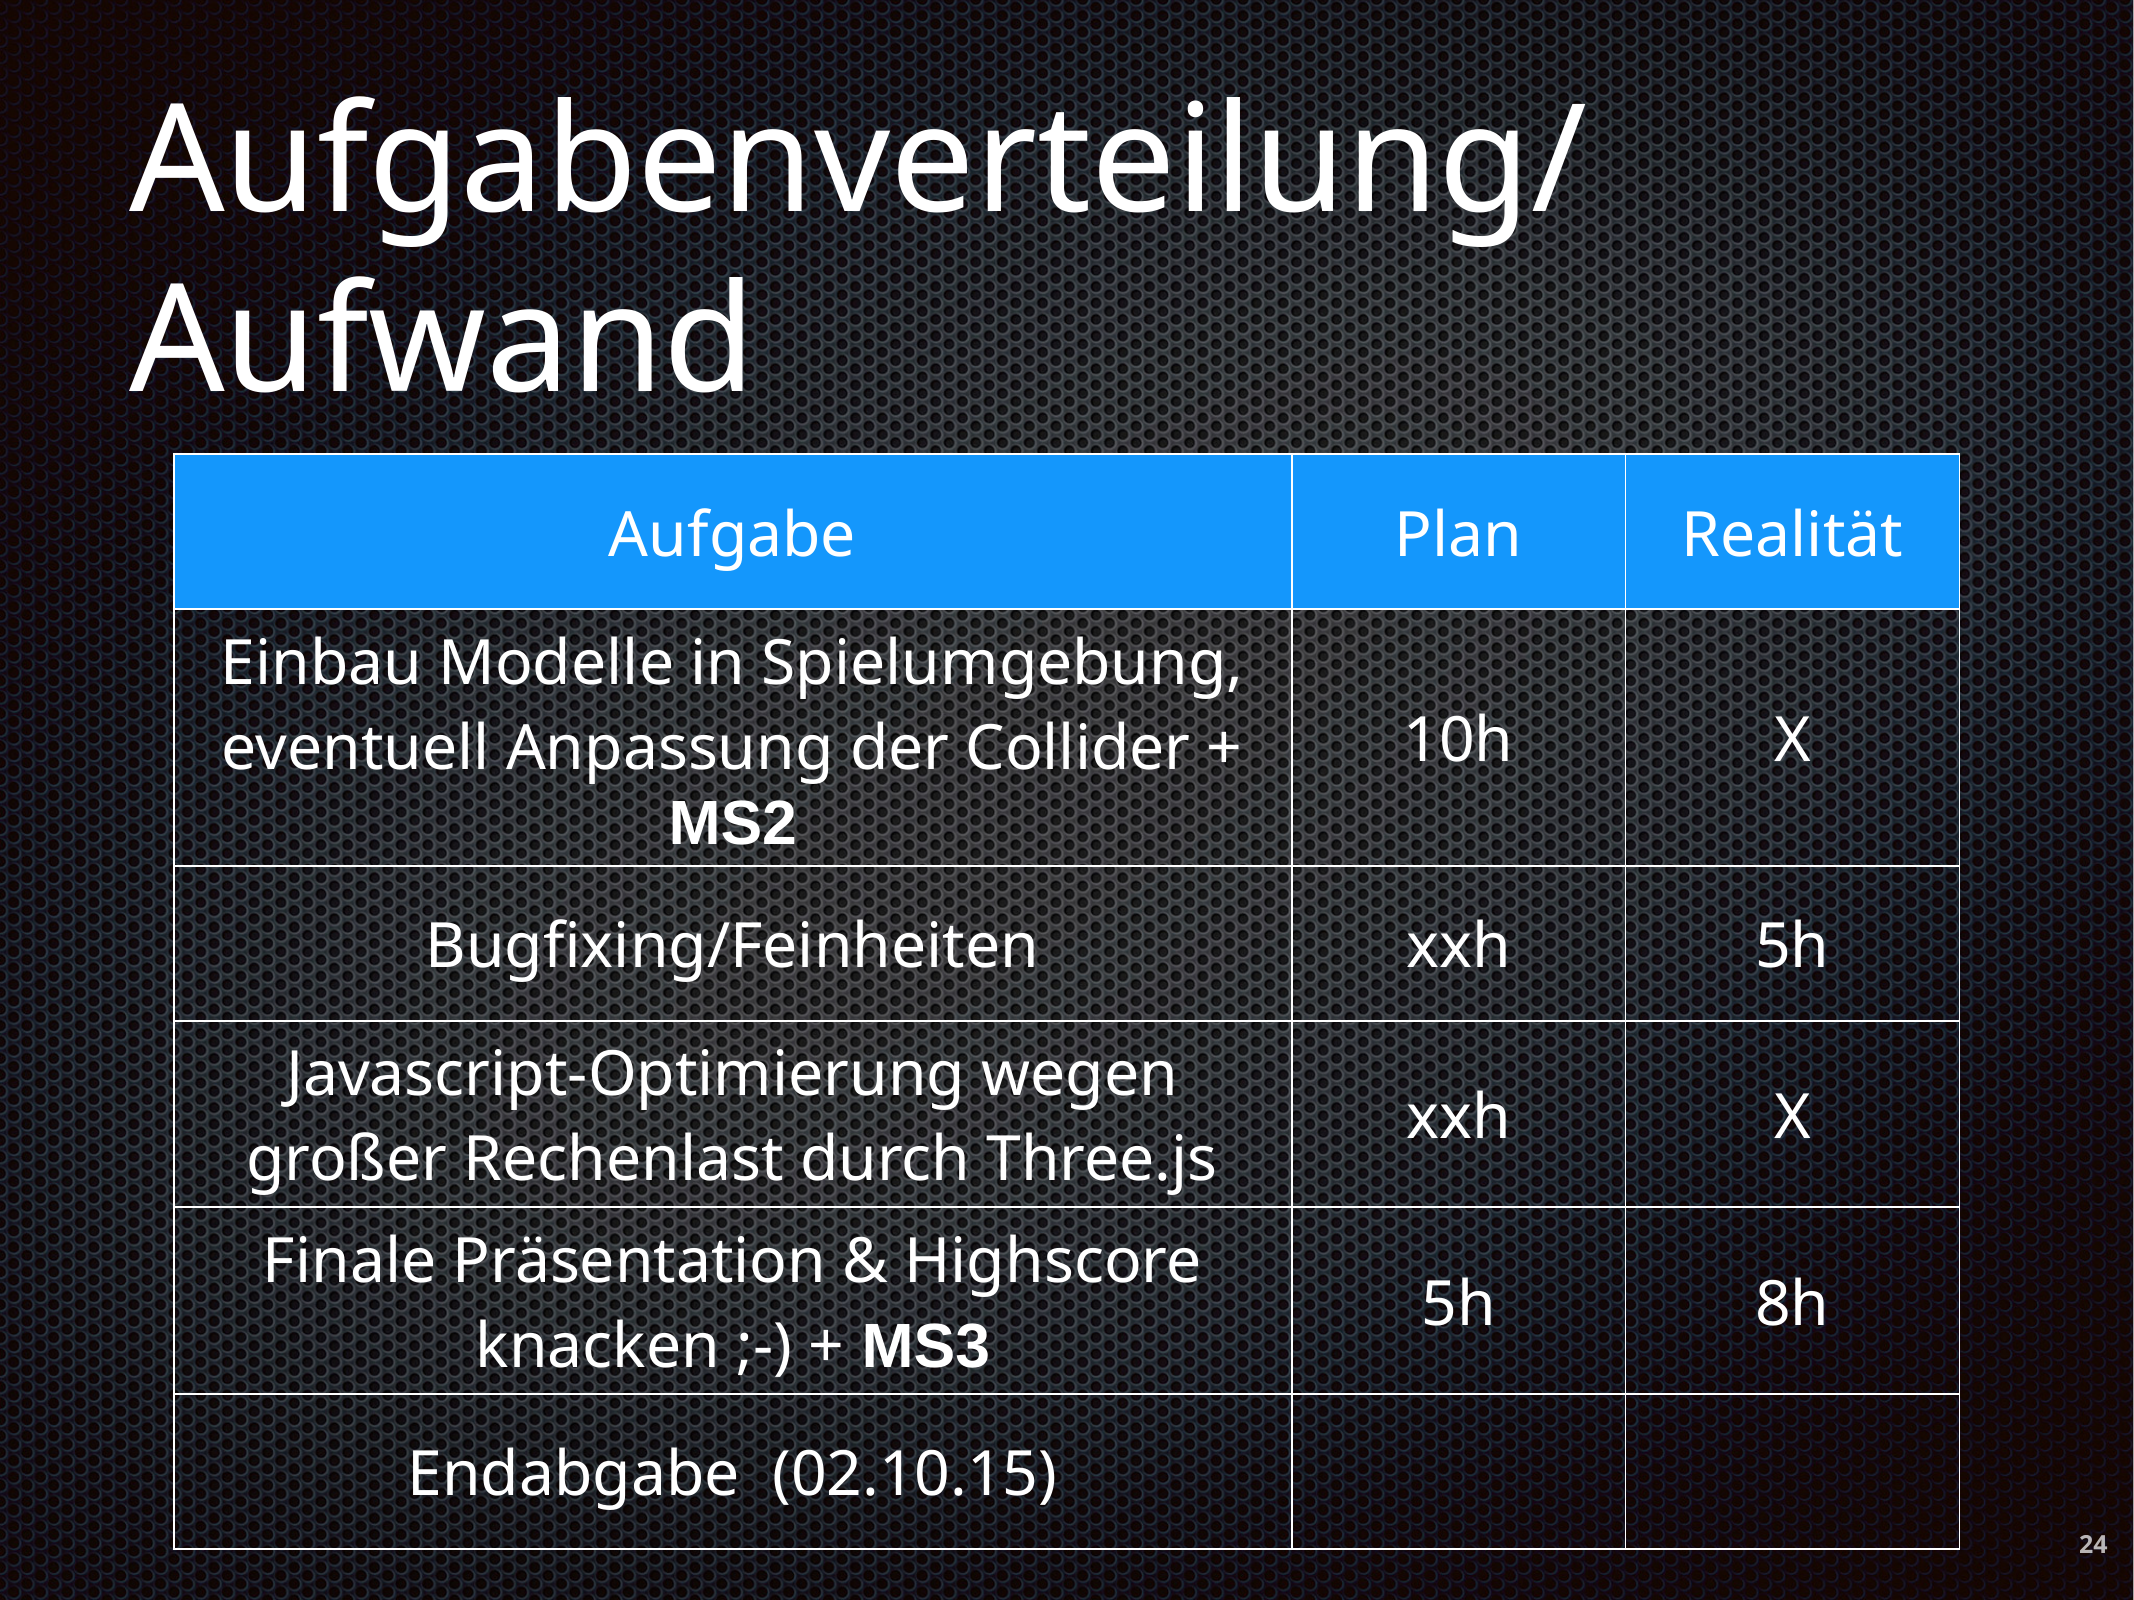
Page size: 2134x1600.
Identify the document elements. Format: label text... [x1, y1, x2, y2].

table_cell 5h [1626, 867, 1959, 1020]
table_cell X [1626, 610, 1959, 865]
table_cell Finale Präsentation & Highscore knacken ;-) + MS3 [175, 1208, 1291, 1393]
table_cell Javascript-Optimierung wegen großer Rechenlast durch Three.js [175, 1022, 1291, 1206]
picture [0, 0, 2134, 1600]
table_header Realität [1626, 455, 1959, 608]
table_cell Bugfixing/Feinheiten [175, 867, 1291, 1020]
table_cell 5h [1293, 1208, 1625, 1393]
table_cell xxh [1293, 1022, 1625, 1206]
table_header Aufgabe [175, 455, 1291, 608]
table_cell Endabgabe (02.10.15) [175, 1395, 1291, 1548]
table_cell Einbau Modelle in Spielumgebung, eventuell Anpassung der Collider + MS2 [175, 610, 1291, 865]
table_cell 8h [1626, 1208, 1959, 1393]
table_header Plan [1293, 455, 1625, 608]
title Aufgabenverteilung/Aufwand [128, 41, 2005, 443]
slide_number 24 [2072, 1527, 2108, 1562]
table_cell [1293, 1395, 1625, 1548]
table_cell 10h [1293, 610, 1625, 865]
table_cell X [1626, 1022, 1959, 1206]
table_cell [1626, 1395, 1959, 1548]
table_cell xxh [1293, 867, 1625, 1020]
